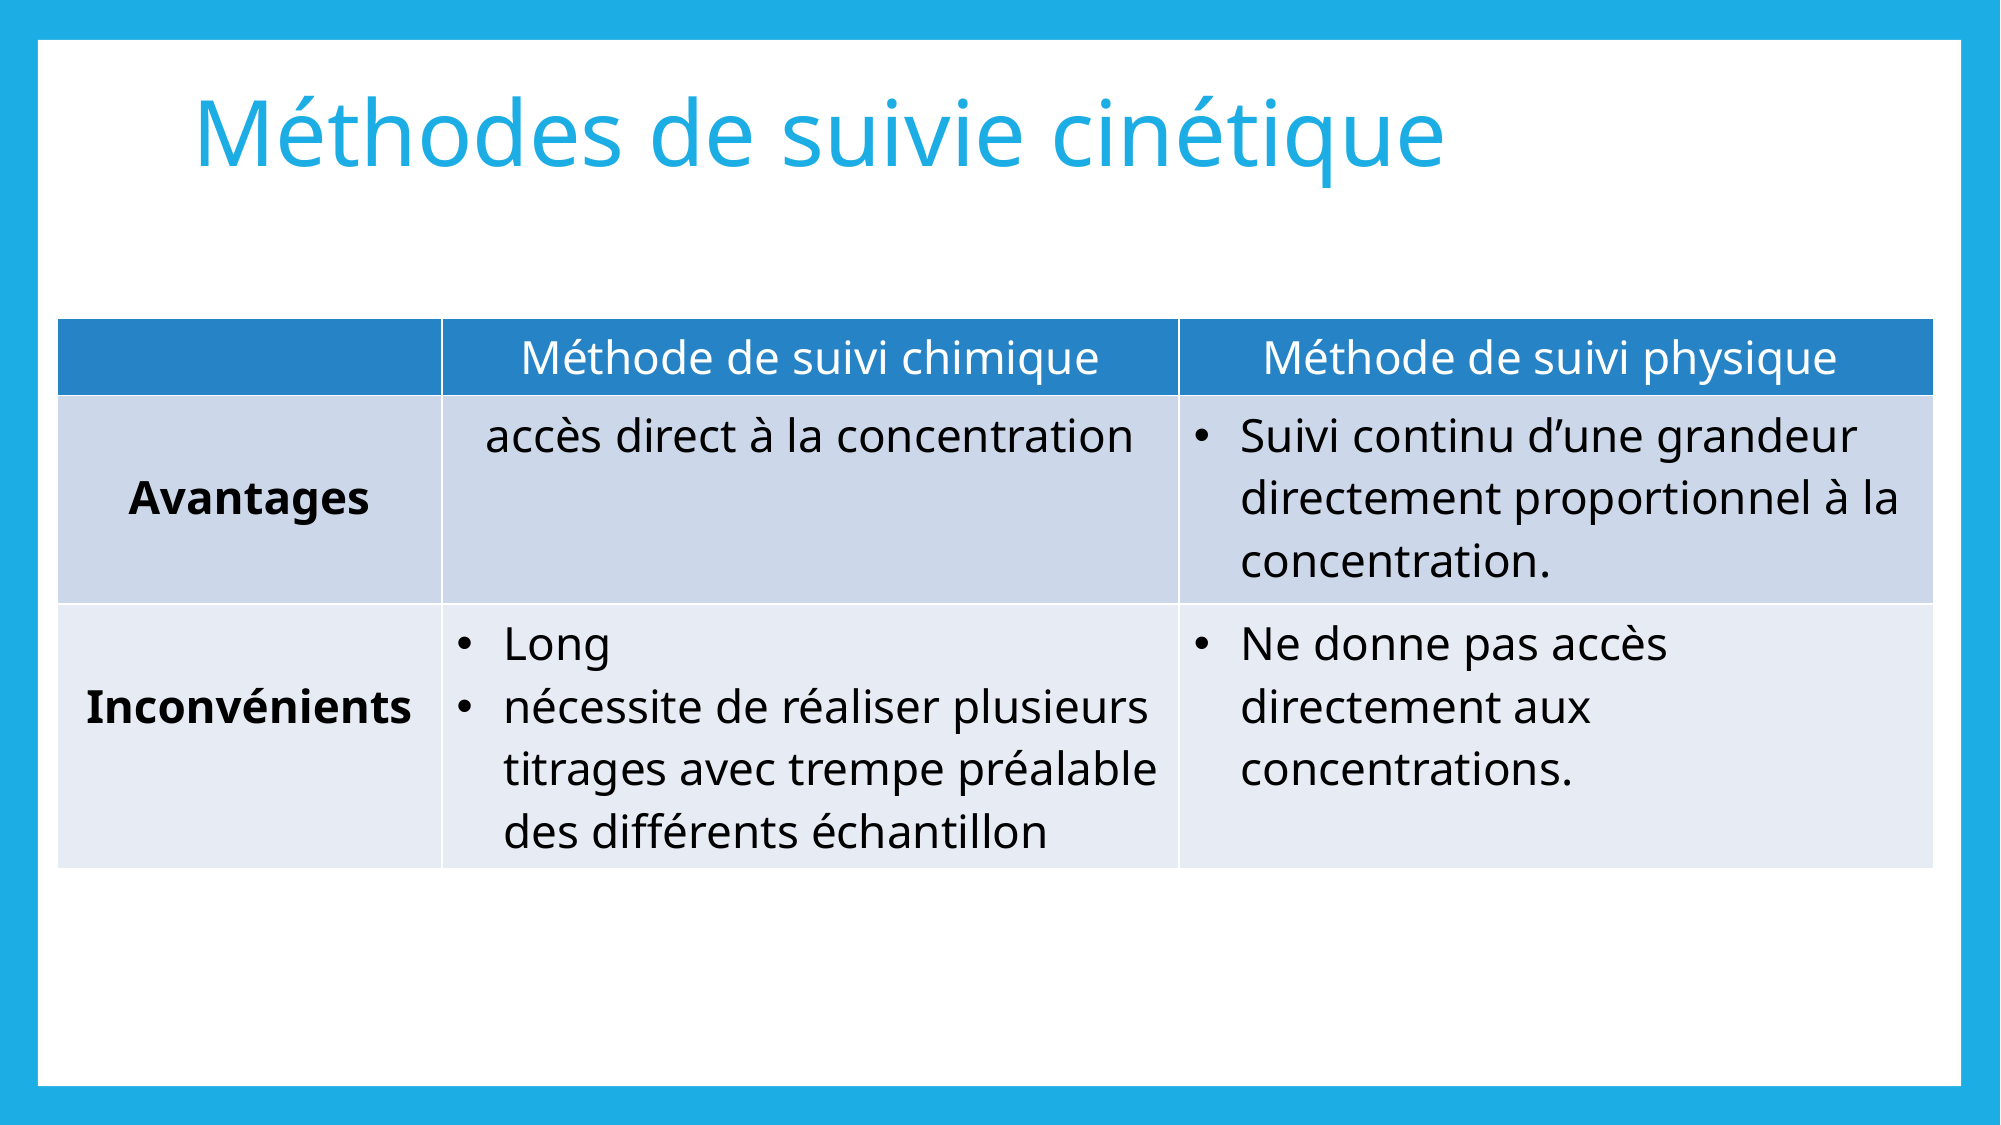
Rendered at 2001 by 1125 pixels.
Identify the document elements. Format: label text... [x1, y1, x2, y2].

table_cell Ne donne pas accès directement aux concentrations. [1180, 605, 1933, 868]
table_header [58, 319, 441, 395]
title Méthodes de suivie cinétique [177, 25, 1798, 248]
table_header Méthode de suivi chimique [443, 319, 1178, 395]
table_cell Avantages [58, 396, 441, 603]
table_cell Inconvénients [58, 605, 441, 868]
table_cell Suivi continu d’une grandeur directement proportionnel à la concentration. [1180, 396, 1933, 603]
table_cell accès direct à la concentration [443, 396, 1178, 603]
table_cell Long nécessite de réaliser plusieurs titrages avec trempe préalable des différents échantillon [443, 605, 1178, 868]
table_header Méthode de suivi physique [1180, 319, 1933, 395]
